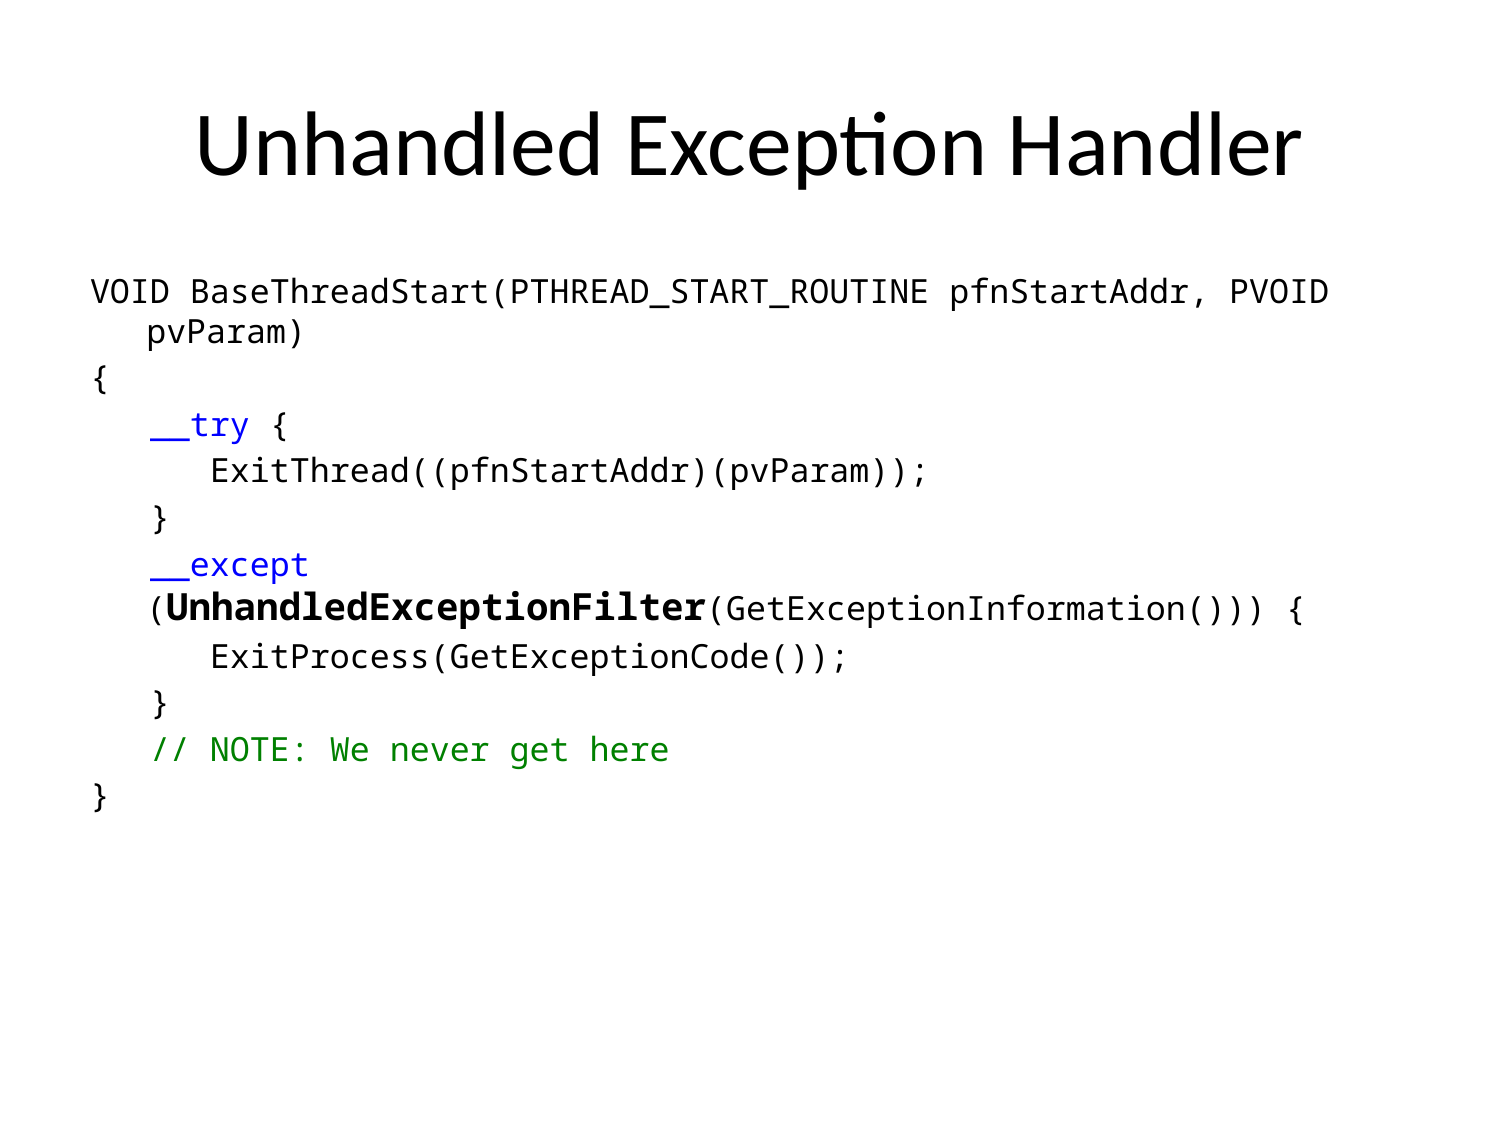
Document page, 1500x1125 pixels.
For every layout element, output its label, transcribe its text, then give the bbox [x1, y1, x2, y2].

title Unhandled Exception Handler [75, 45, 1425, 233]
list VOID BaseThreadStart(PTHREAD_START_ROUTINE pfnStartAddr, PVOID pvParam) { __try { ExitThread((pfnStartAddr)(pvParam)); } __except (UnhandledExceptionFilter(GetExceptionInformation())) { ExitProcess(GetExceptionCode()); } // NOTE: We never get here } [75, 262, 1425, 1005]
